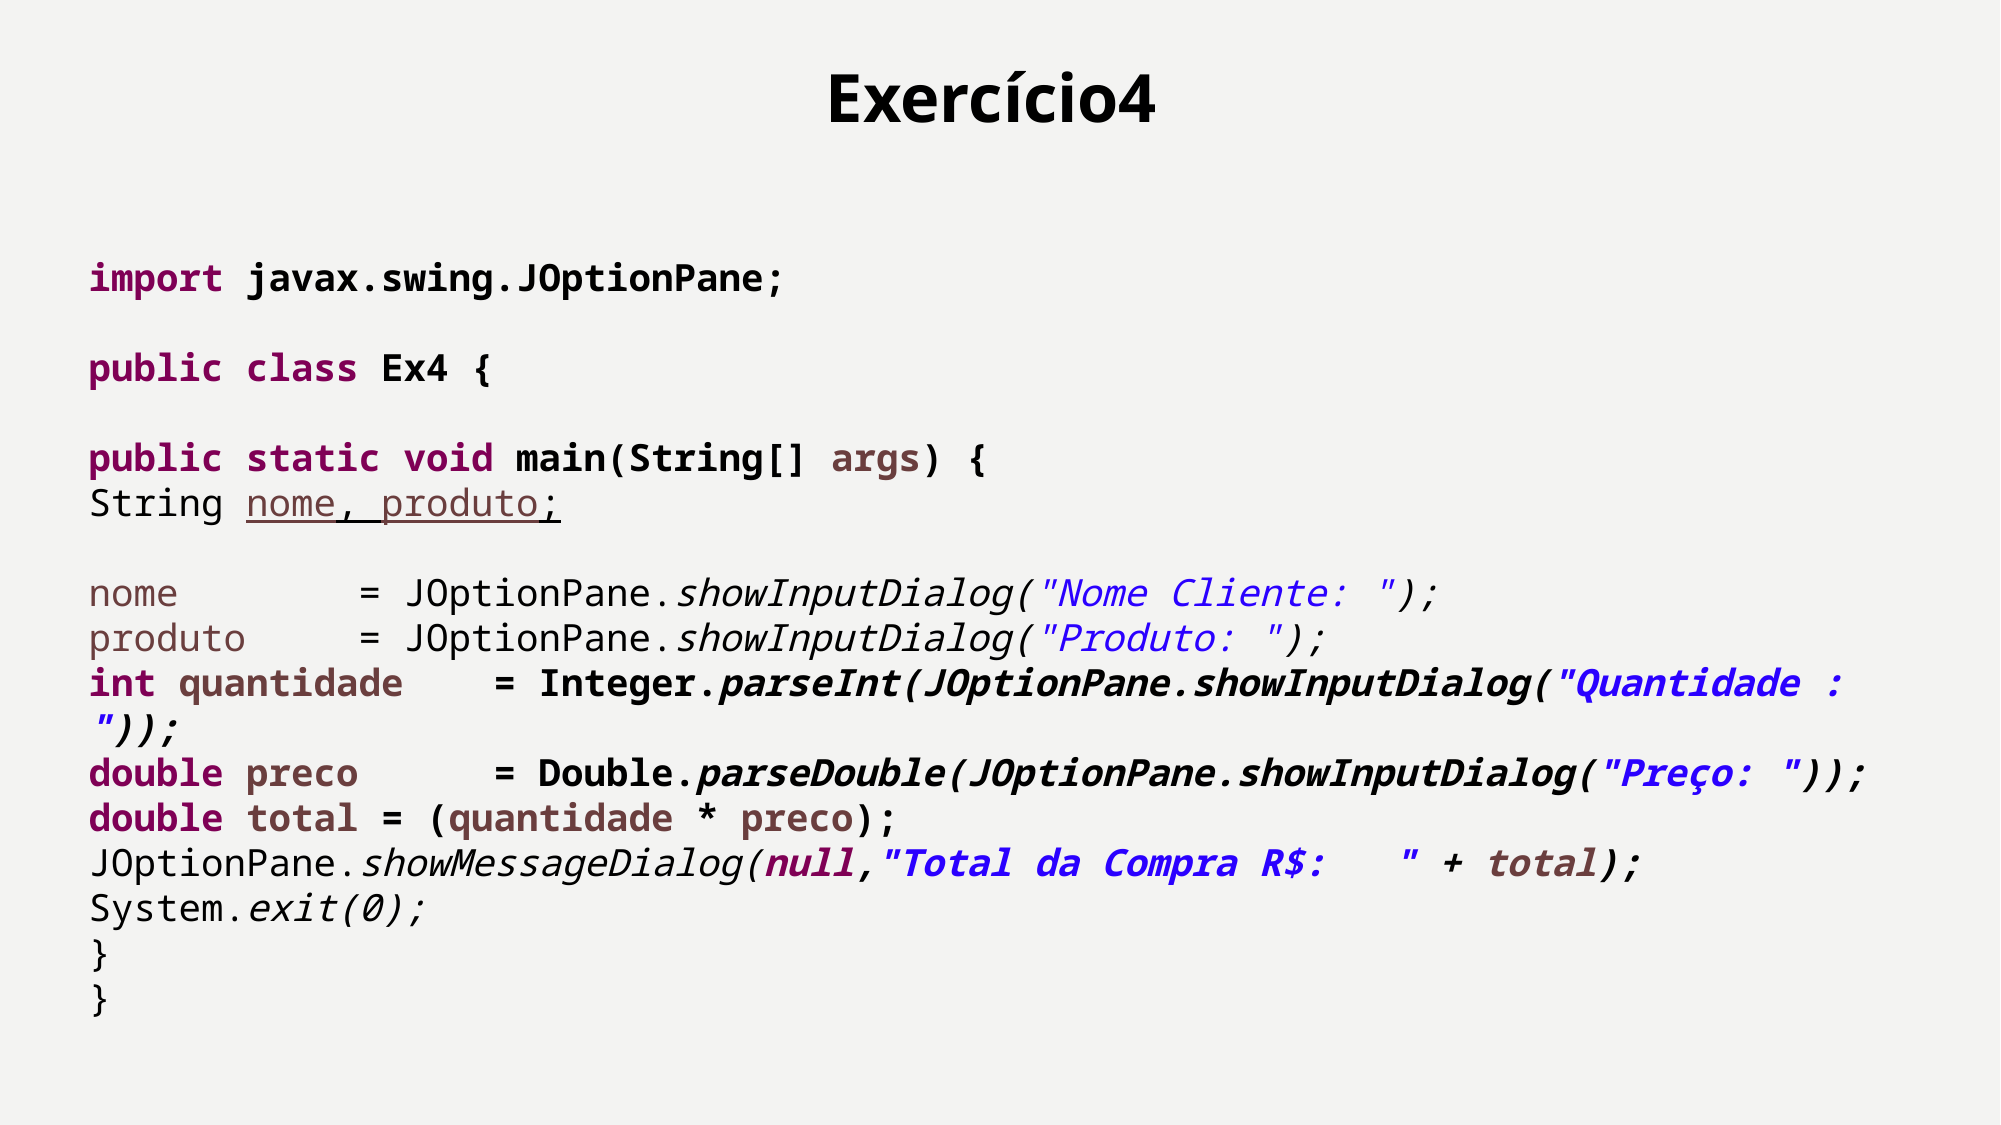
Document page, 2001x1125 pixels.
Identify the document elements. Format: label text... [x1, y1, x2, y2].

text_box Exercício4 [149, 48, 1834, 144]
text_box import javax.swing.JOptionPane; public class Ex4 { public static void main(String[] args) { String nome, produto; nome = JOptionPane.showInputDialog("Nome Cliente: "); produto = JOptionPane.showInputDialog("Produto: "); int quantidade = Integer.parseInt(JOptionPane.showInputDialog("Quantidade : ")); double preco = Double.parseDouble(JOptionPane.showInputDialog("Preço: ")); double total = (quantidade * preco); JOptionPane.showMessageDialog(null,"Total da Compra R$: " + total); System.exit(0); } } [73, 246, 1925, 1027]
